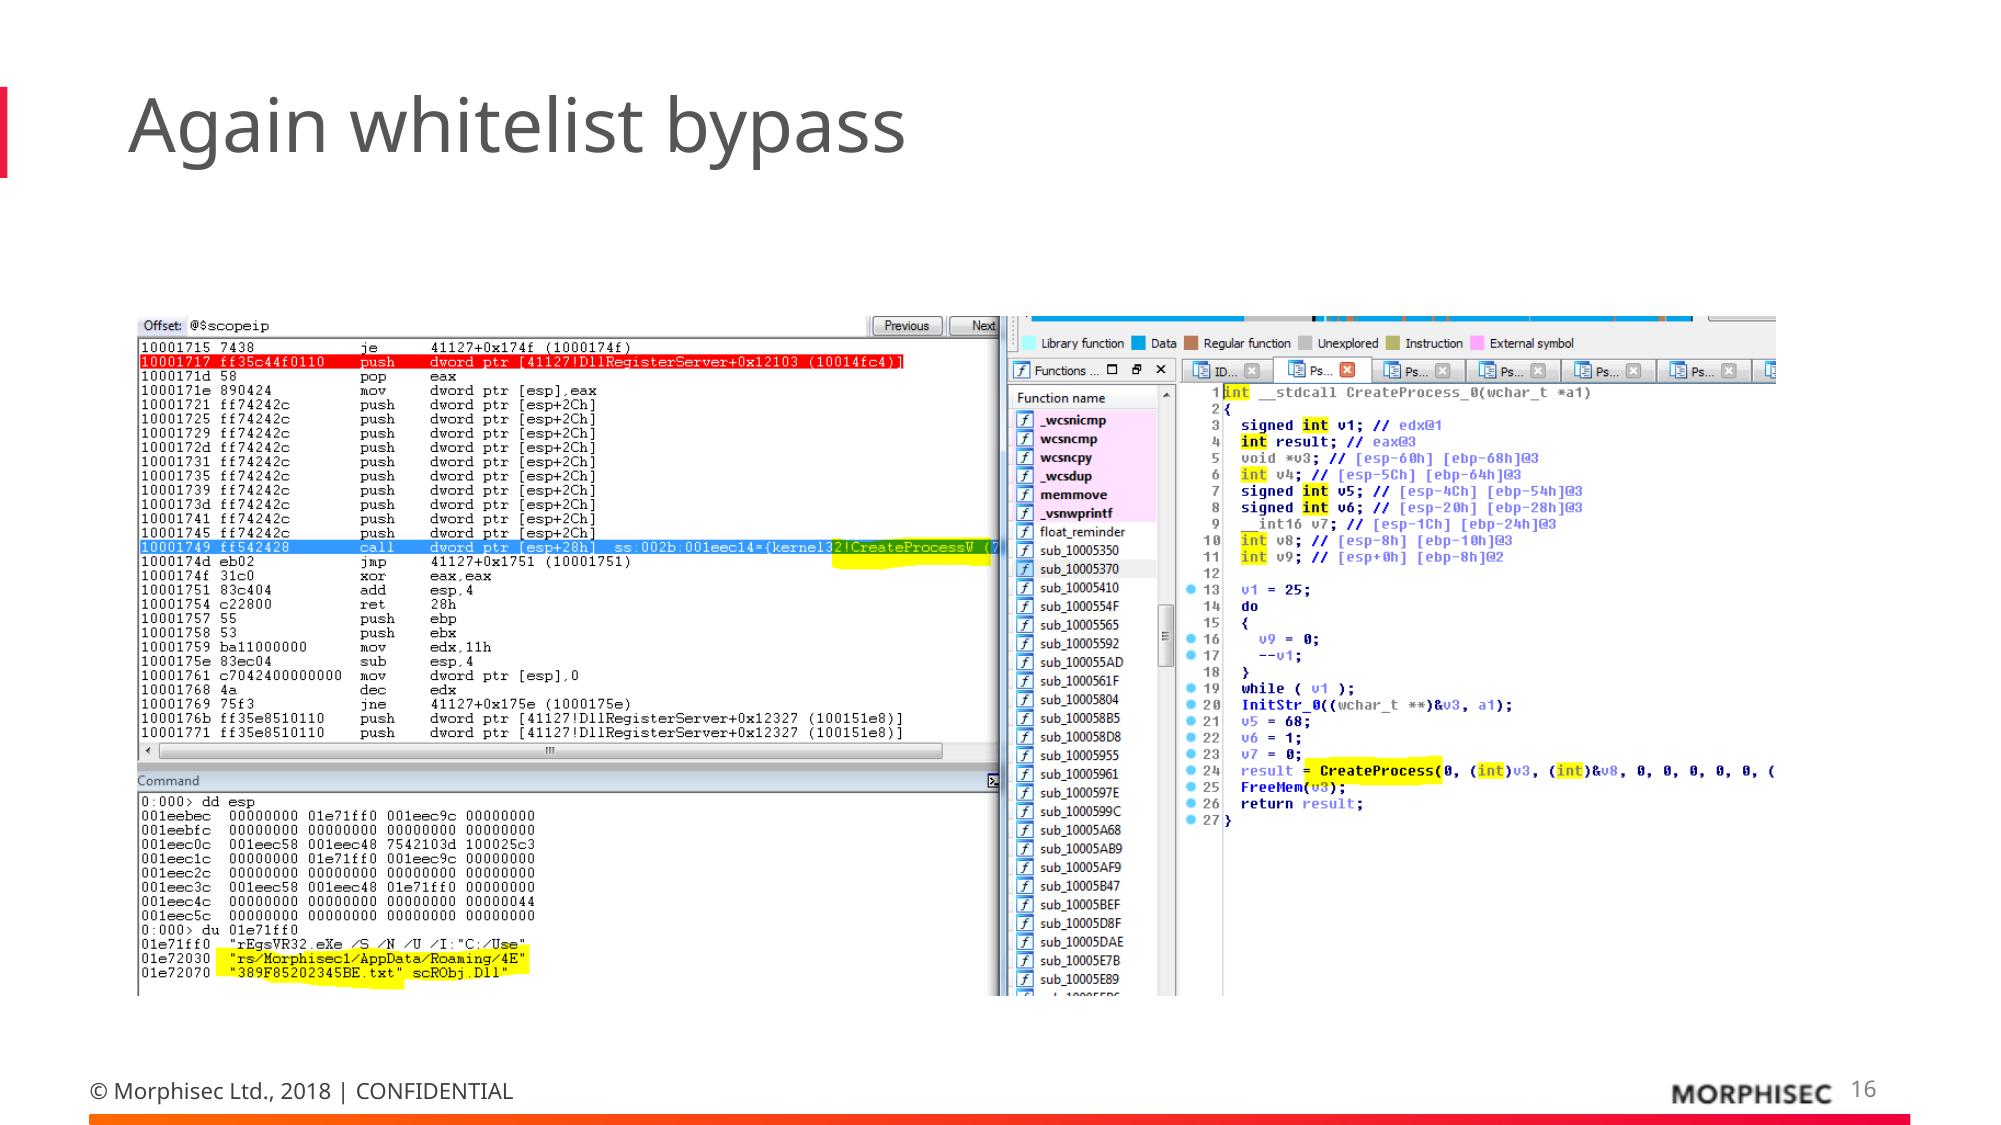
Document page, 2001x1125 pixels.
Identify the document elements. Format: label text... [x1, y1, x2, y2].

slide_number 16 [1835, 1060, 1938, 1121]
title Again whitelist bypass [128, 35, 1871, 223]
picture [137, 316, 1776, 997]
